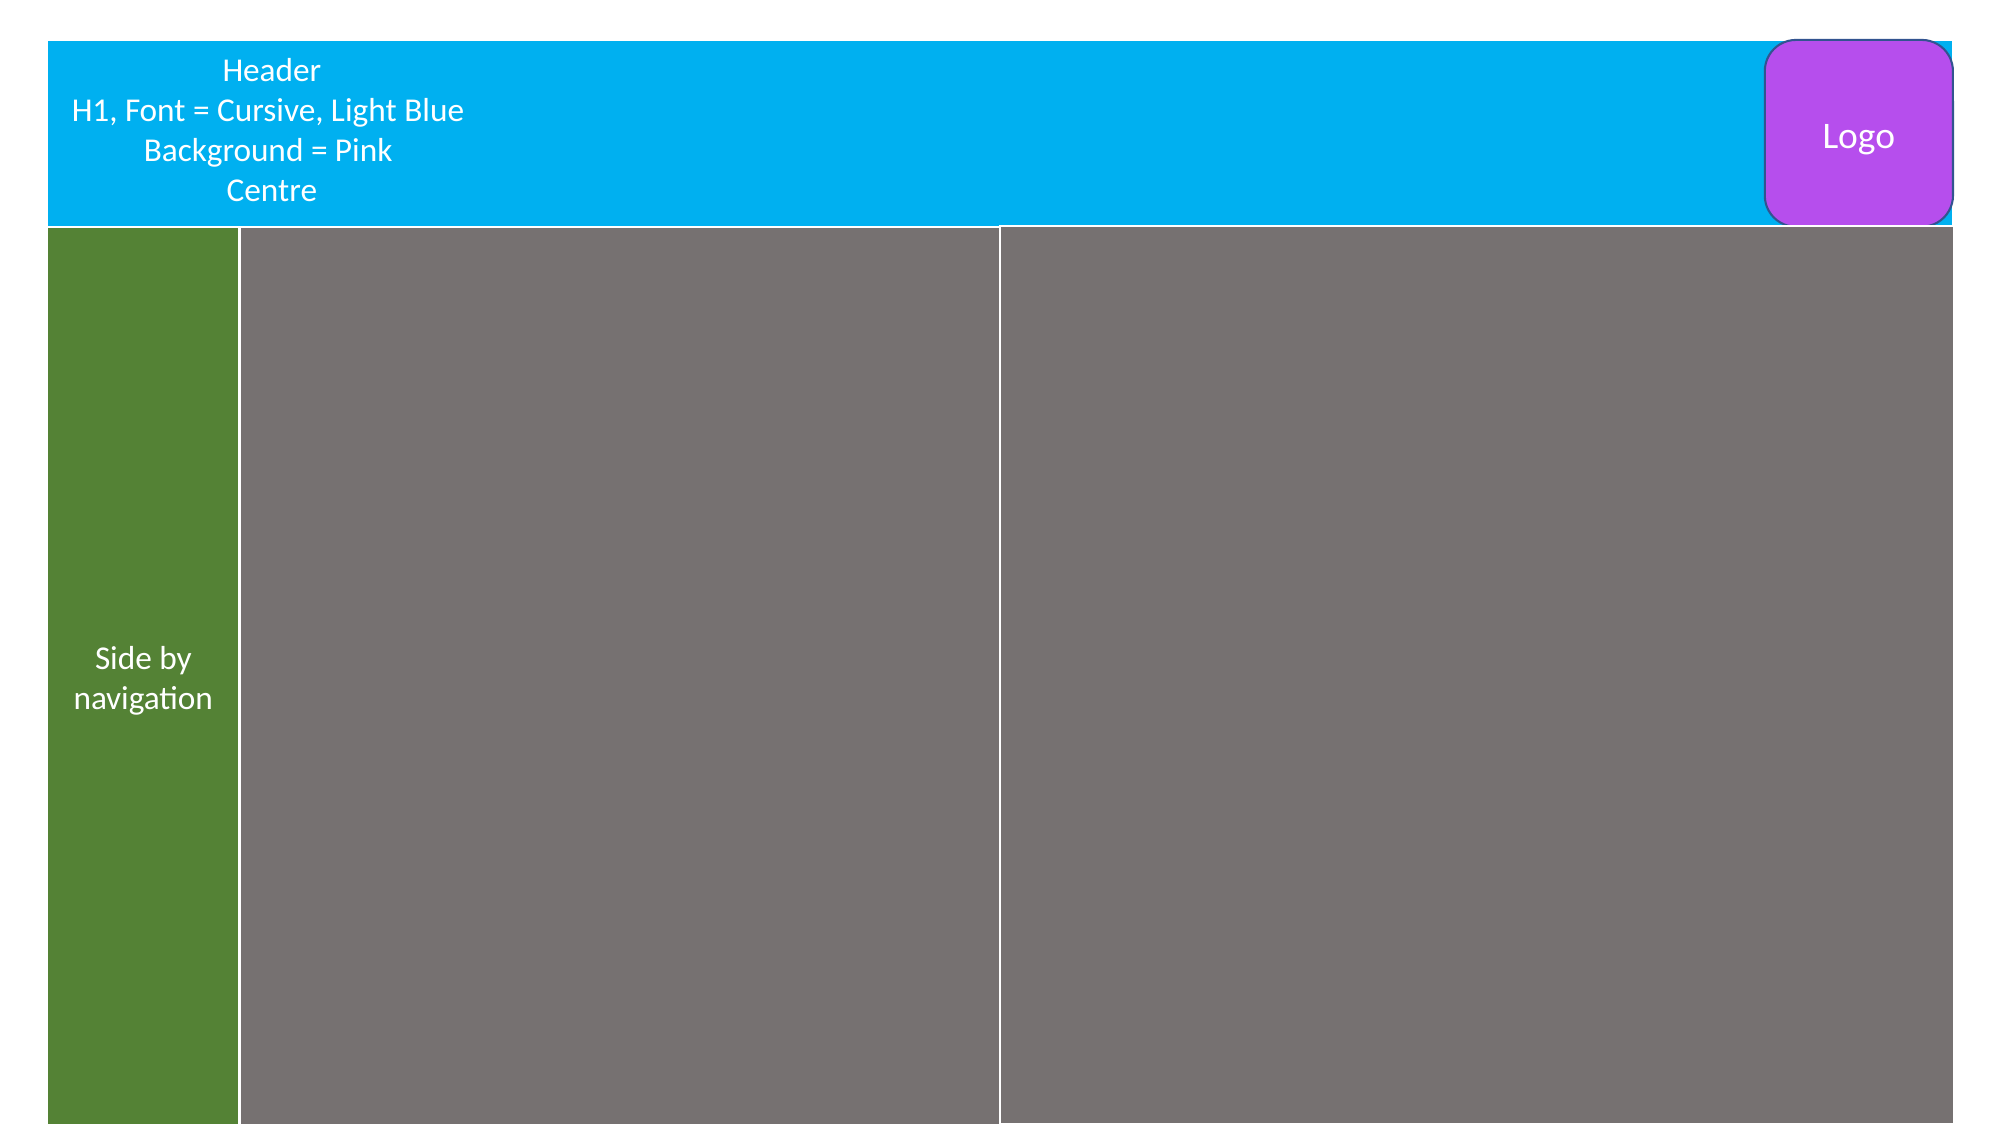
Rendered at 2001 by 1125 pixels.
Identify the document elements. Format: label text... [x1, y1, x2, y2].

text_box [241, 228, 999, 1125]
text_box [46, 39, 1787, 228]
text_box Header H1, Font = Cursive, Light Blue Background = Pink Centre [47, 40, 497, 216]
text_box [1937, 197, 1955, 225]
text_box [1931, 39, 1955, 100]
text_box [999, 225, 1955, 1125]
text_box Logo [1763, 38, 1955, 225]
text_box Side by navigation [46, 226, 241, 1125]
